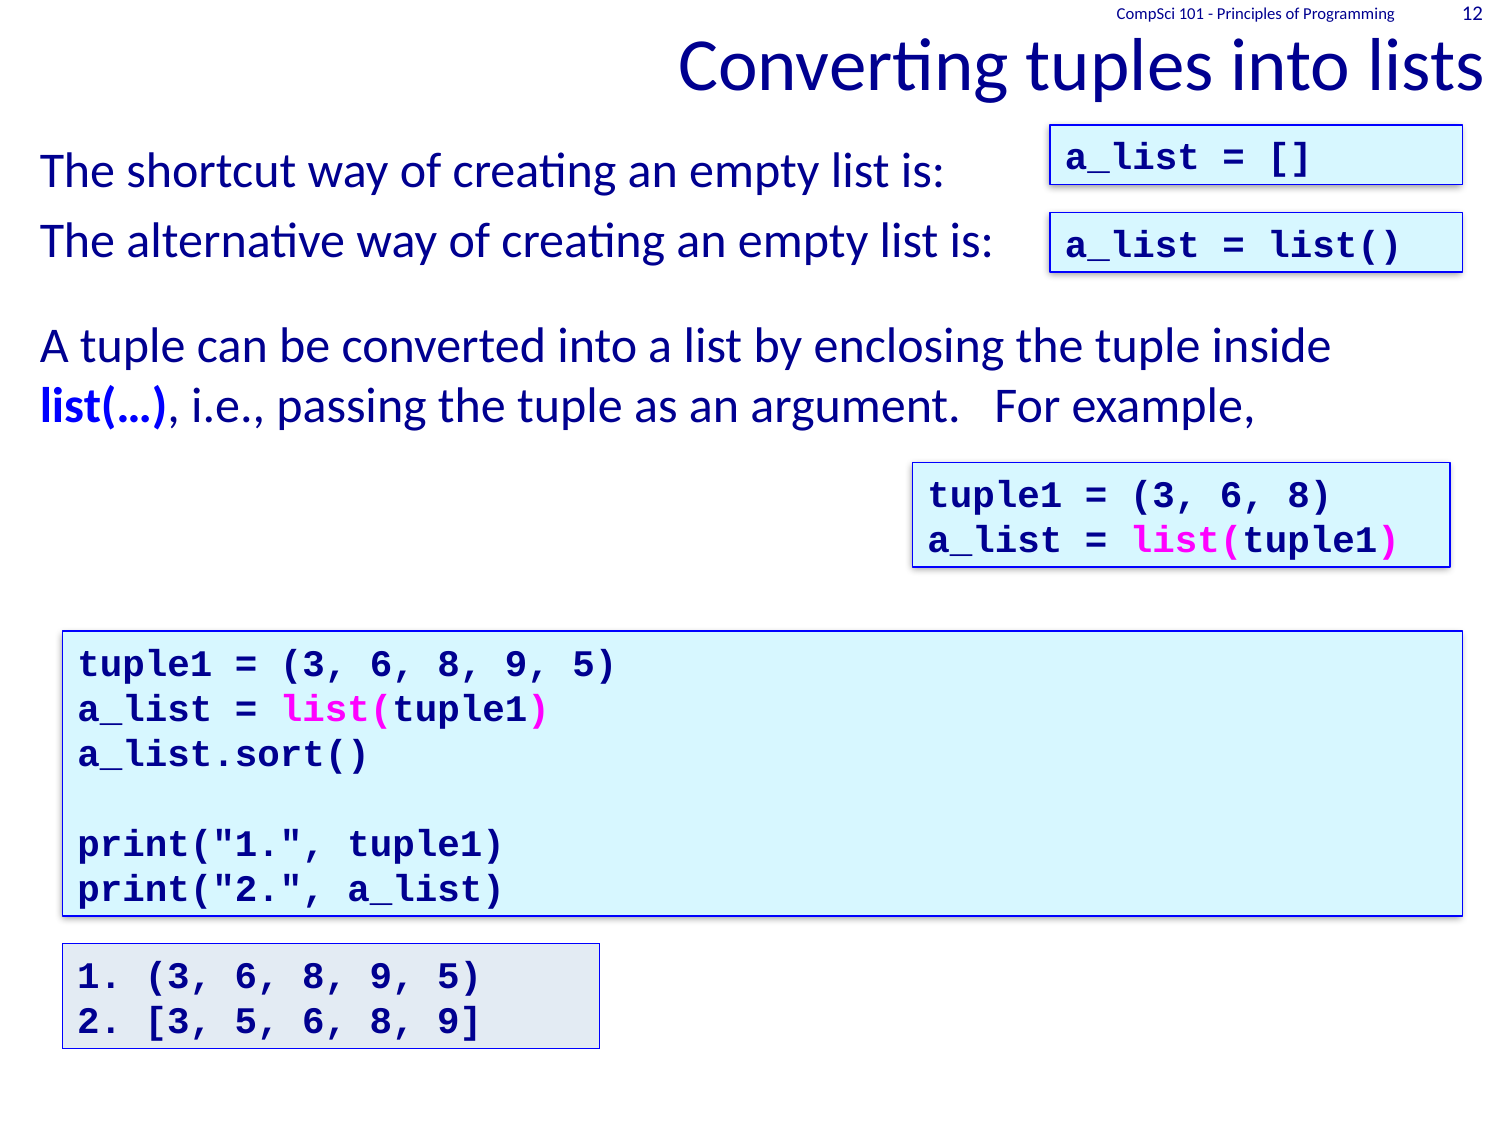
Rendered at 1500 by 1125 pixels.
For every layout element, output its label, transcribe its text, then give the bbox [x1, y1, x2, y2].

text_box tuple1 = (3, 6, 8, 9, 5) a_list = list(tuple1) a_list.sort() print("1.", tuple1) print("2.", a_list) [62, 630, 1463, 917]
footer CompSci 101 - Principles of Programming [960, 0, 1410, 25]
text_box tuple1 = (3, 6, 8) a_list = list(tuple1) [912, 462, 1451, 568]
list The shortcut way of creating an empty list is: The alternative way of creating an empty list is: A tuple can be converted into a list by enclosing the tuple inside list(…), i.e., passing the tuple as an argument. For example, [24, 99, 1463, 870]
slide_number 12 [1410, 0, 1498, 25]
text_box a_list = [] [1049, 124, 1463, 185]
text_box 1. (3, 6, 8, 9, 5) 2. [3, 5, 6, 8, 9] [62, 943, 600, 1049]
text_box a_list = list() [1049, 212, 1463, 273]
title Converting tuples into lists [0, 0, 1500, 113]
